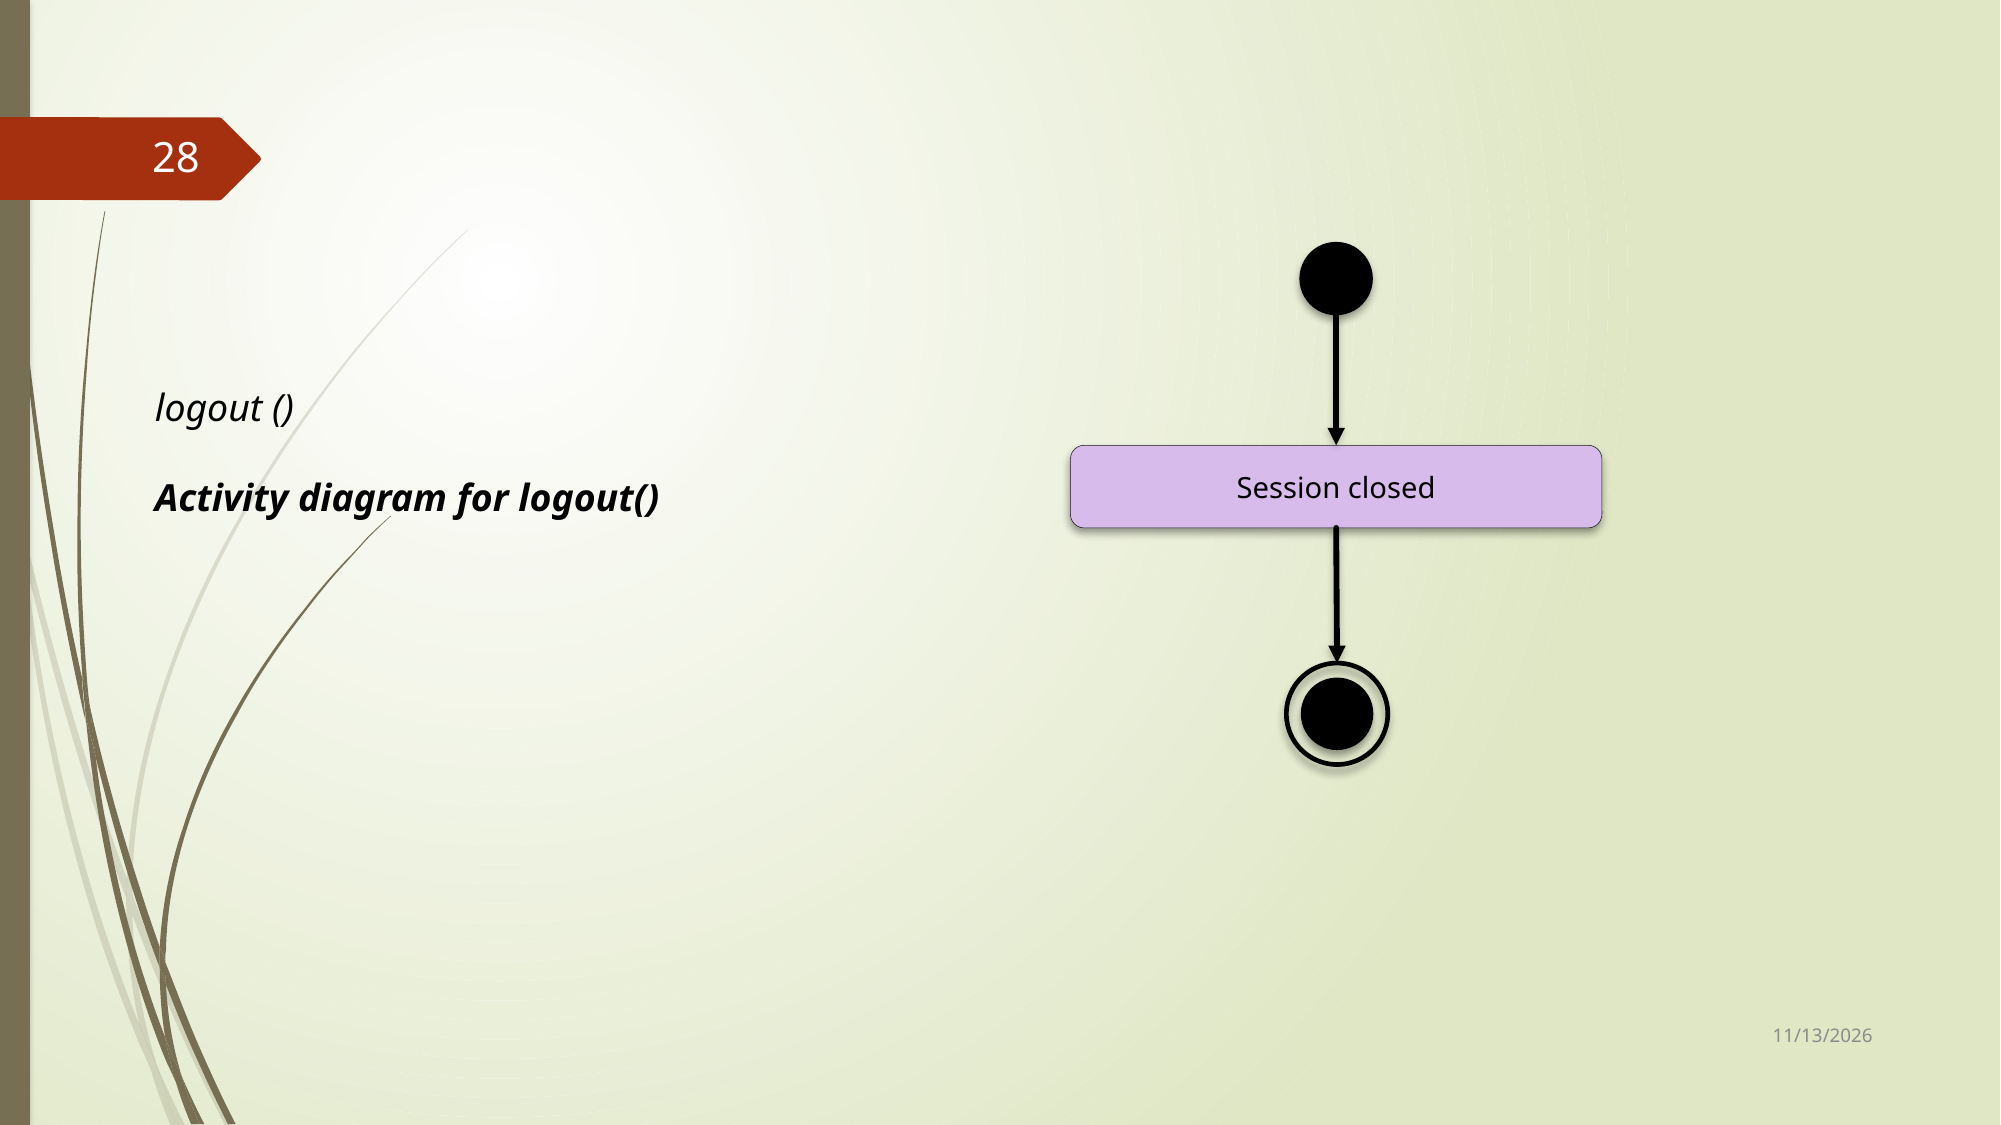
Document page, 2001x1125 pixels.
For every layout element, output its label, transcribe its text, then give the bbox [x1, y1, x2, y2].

text_box logout () Activity diagram for logout() [140, 376, 770, 527]
slide_number 28 [87, 129, 216, 190]
text_box Session closed [1069, 443, 1604, 530]
slide_number 25-Sep-17 [1699, 1005, 1888, 1067]
text_box [1285, 662, 1390, 766]
text_box [1299, 241, 1373, 315]
